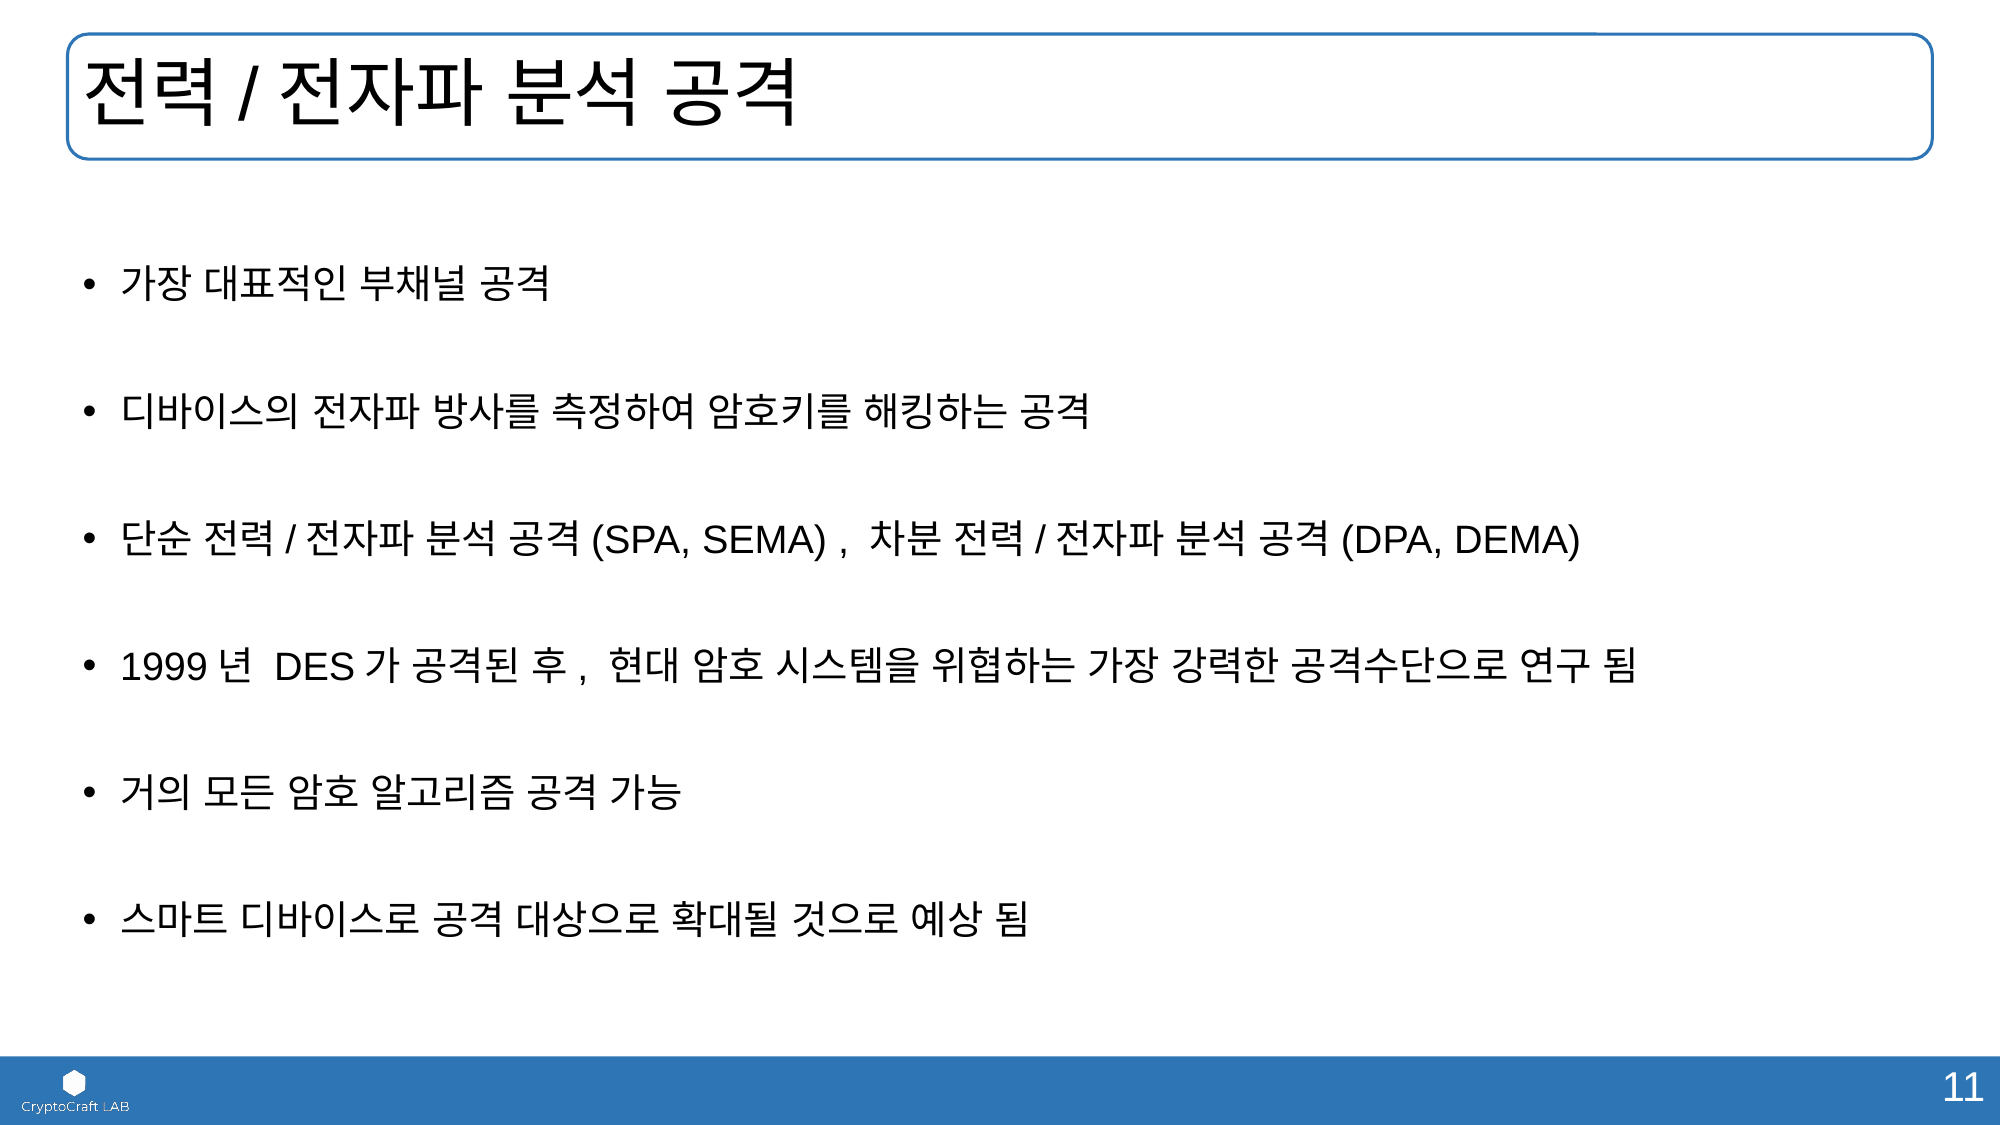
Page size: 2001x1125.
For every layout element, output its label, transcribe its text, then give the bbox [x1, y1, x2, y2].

list 가장 대표적인 부채널 공격 디바이스의 전자파 방사를 측정하여 암호키를 해킹하는 공격 단순 전력/전자파 분석 공격(SPA, SEMA) , 차분 전력/전자파 분석 공격(DPA, DEMA) 1999년 DES가 공격된 후, 현대 암호 시스템을 위협하는 가장 강력한 공격수단으로 연구 됨 거의 모든 암호 알고리즘 공격 가능 스마트 디바이스로 공격 대상으로 확대될 것으로 예상 됨 [67, 189, 1933, 1019]
title 전력/전자파 분석 공격 [67, 34, 1933, 160]
picture [13, 1061, 138, 1123]
